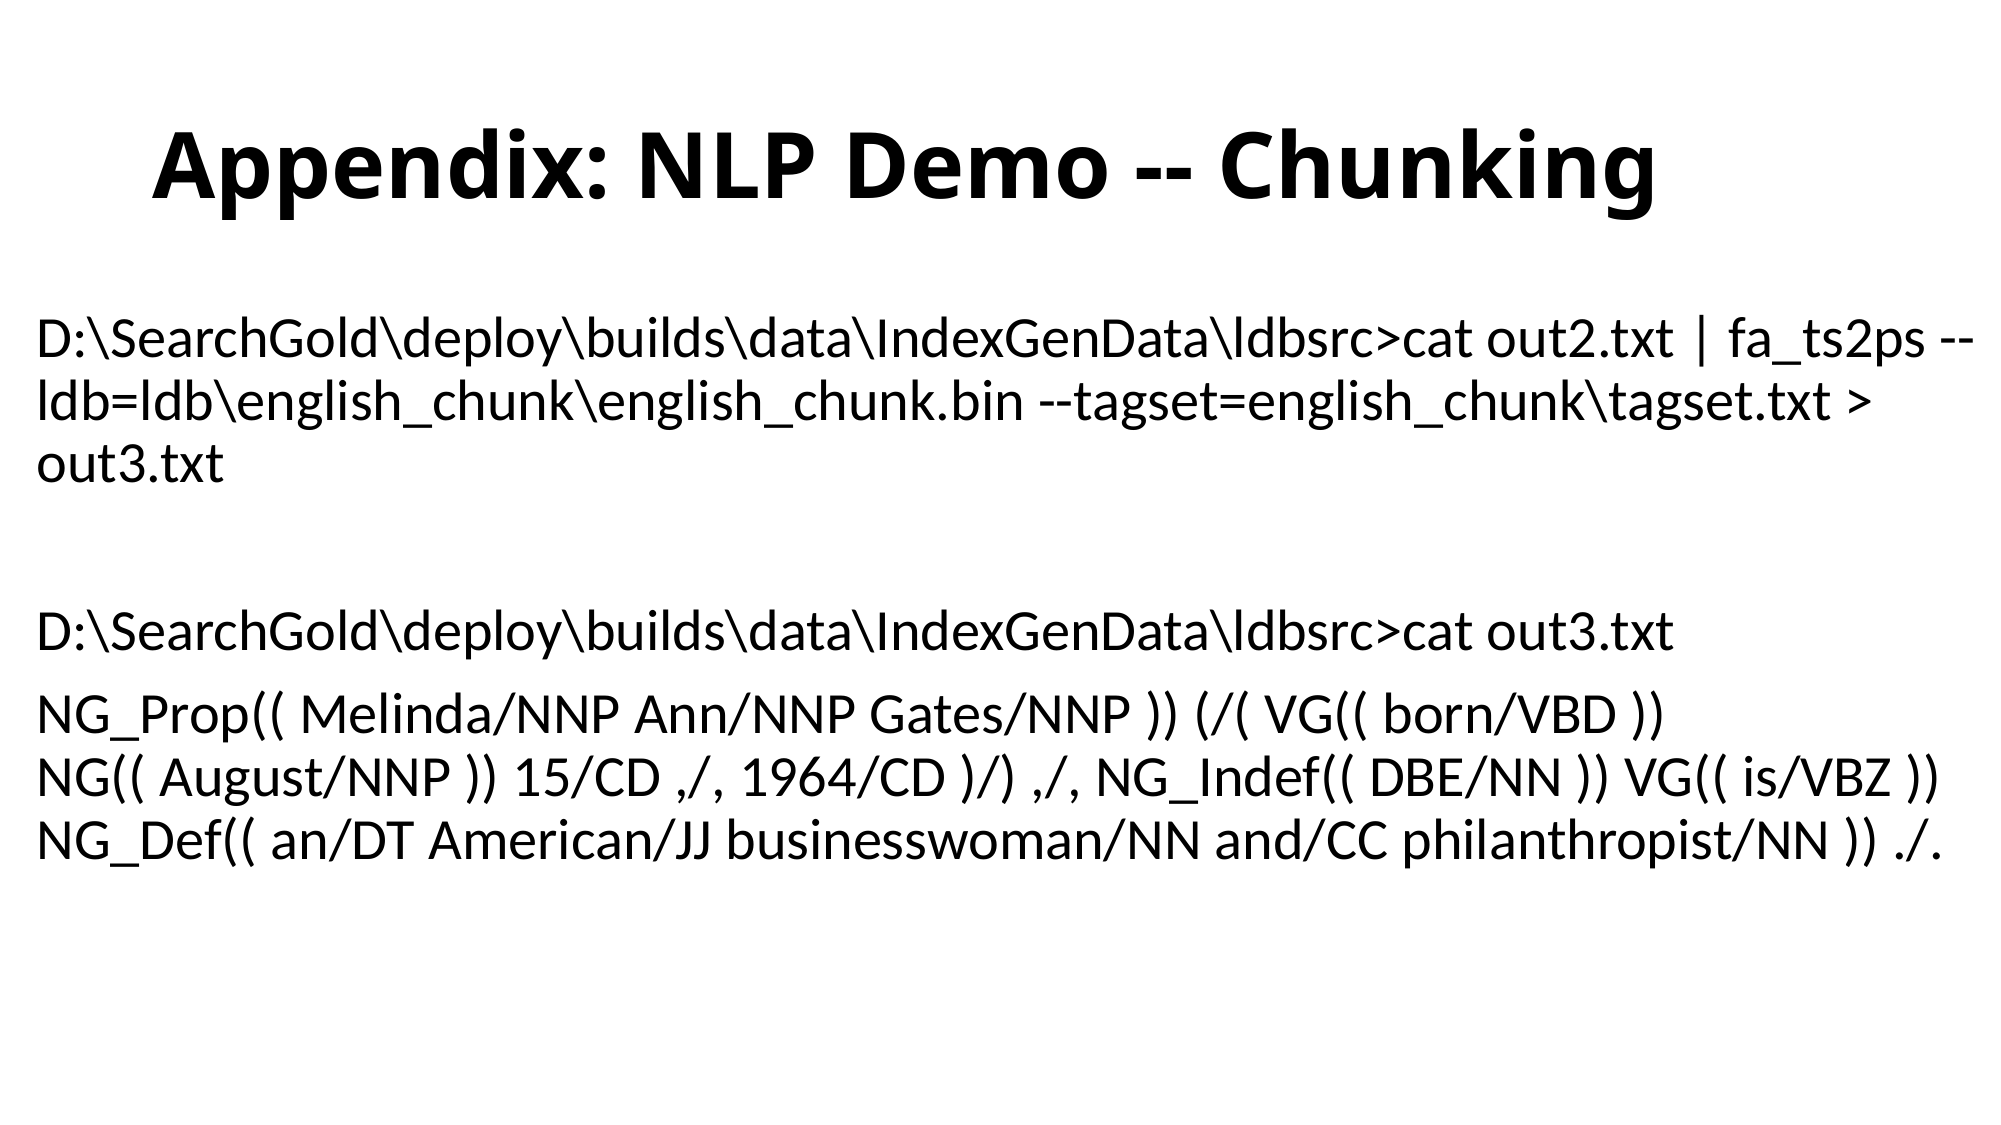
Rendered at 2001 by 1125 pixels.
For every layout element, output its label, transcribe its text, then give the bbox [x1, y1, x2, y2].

title Appendix: NLP Demo -- Chunking [137, 59, 1911, 278]
list D:\SearchGold\deploy\builds\data\IndexGenData\ldbsrc>cat out2.txt | fa_ts2ps --ldb=ldb\english_chunk\english_chunk.bin --tagset=english_chunk\tagset.txt > out3.txt D:\SearchGold\deploy\builds\data\IndexGenData\ldbsrc>cat out3.txt NG_Prop(( Melinda/NNP Ann/NNP Gates/NNP )) (/( VG(( born/VBD )) NG(( August/NNP )) 15/CD ,/, 1964/CD )/) ,/, NG_Indef(( DBE/NN )) VG(( is/VBZ )) NG_Def(( an/DT American/JJ businesswoman/NN and/CC philanthropist/NN )) ./. [21, 299, 2000, 1103]
